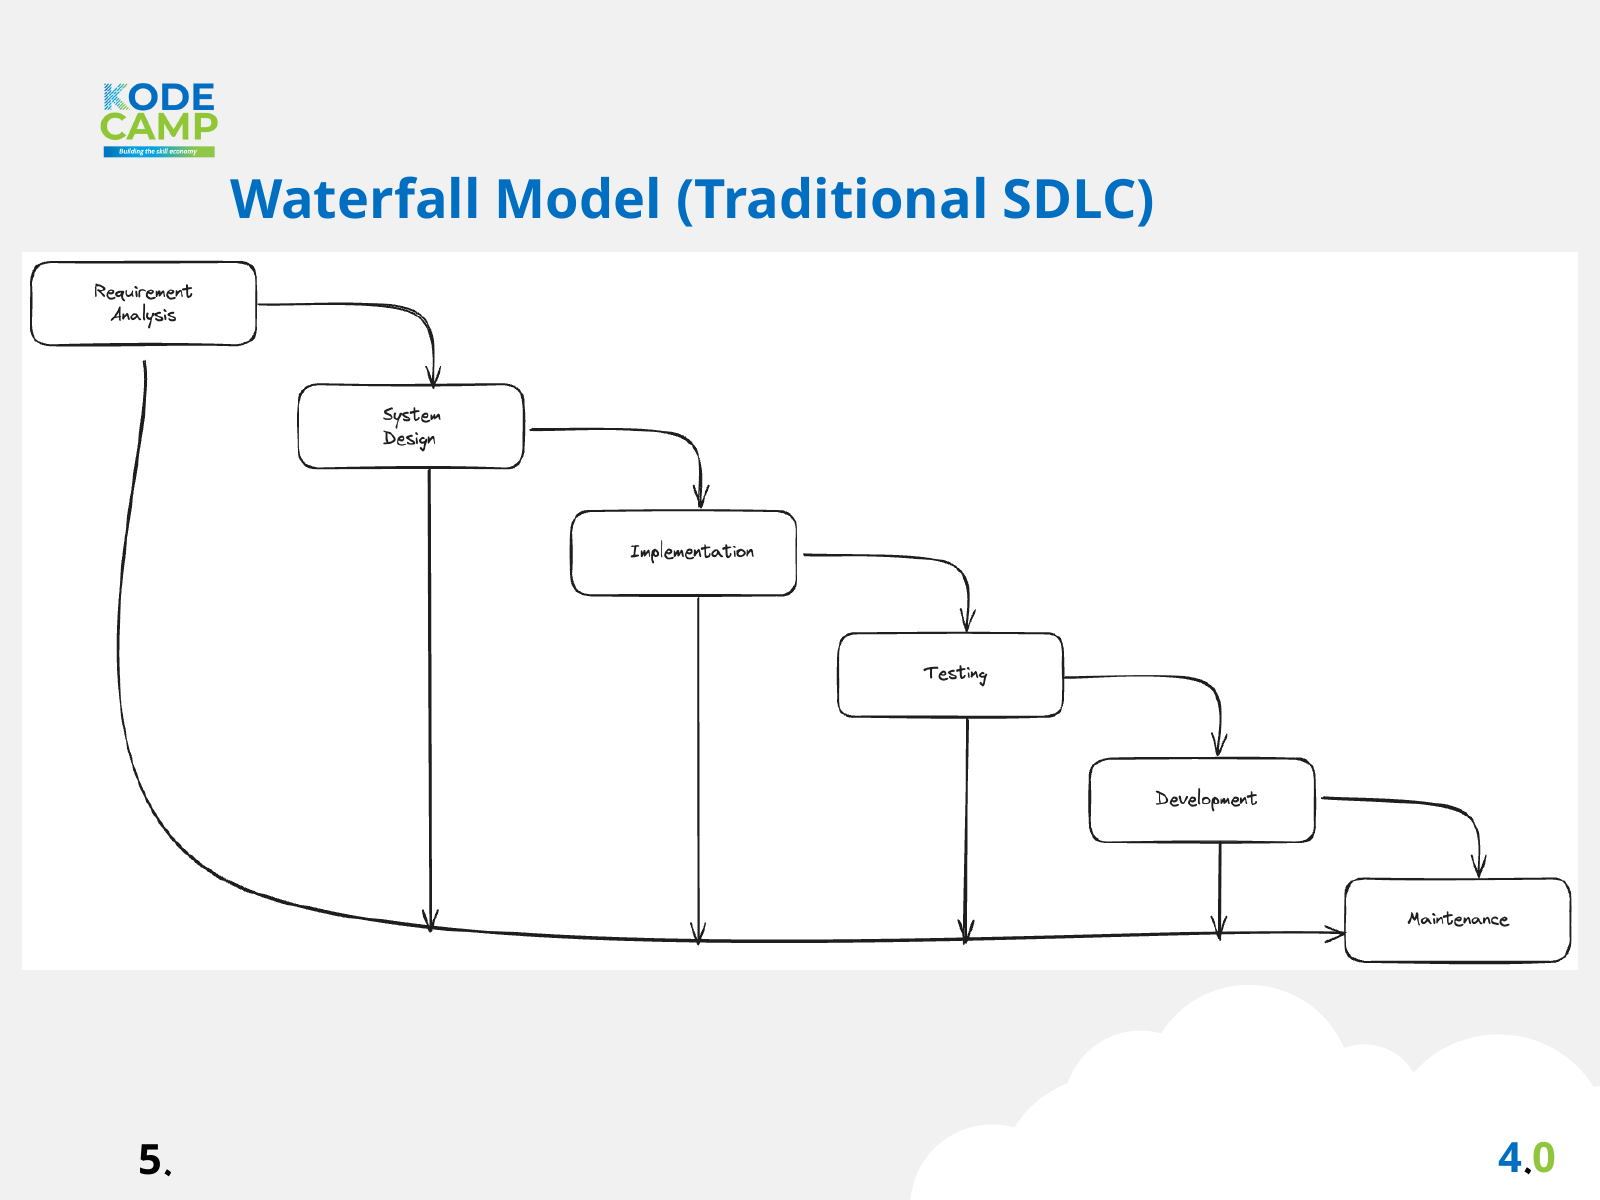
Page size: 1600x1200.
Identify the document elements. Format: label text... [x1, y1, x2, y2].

picture [22, 251, 1578, 970]
text_box Waterfall Model (Traditional SDLC) [228, 162, 1497, 230]
text_box 5. [136, 1130, 175, 1183]
text_box 4.0 [1496, 1129, 1568, 1182]
picture [57, 18, 261, 222]
